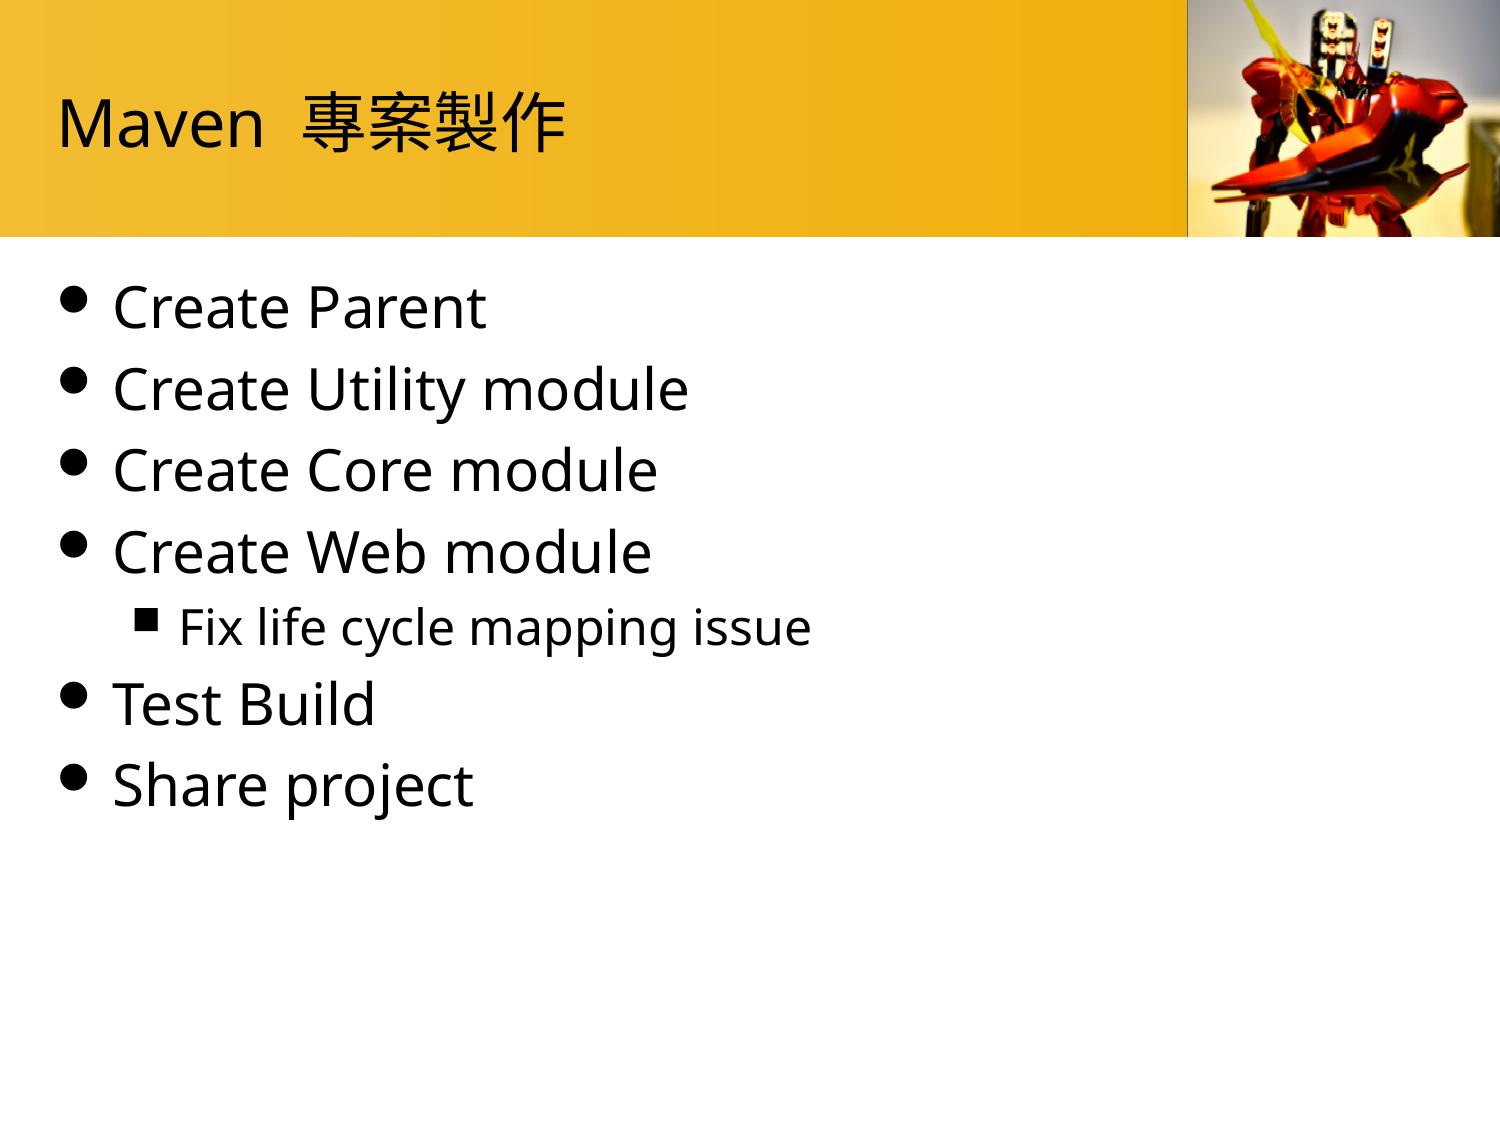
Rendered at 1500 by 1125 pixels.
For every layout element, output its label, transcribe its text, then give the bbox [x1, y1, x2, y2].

title Maven 專案製作 [41, 45, 1164, 197]
picture [1187, 0, 1500, 237]
list Create Parent Create Utility module Create Core module Create Web module Fix life cycle mapping issue Test Build Share project [41, 262, 1392, 1005]
